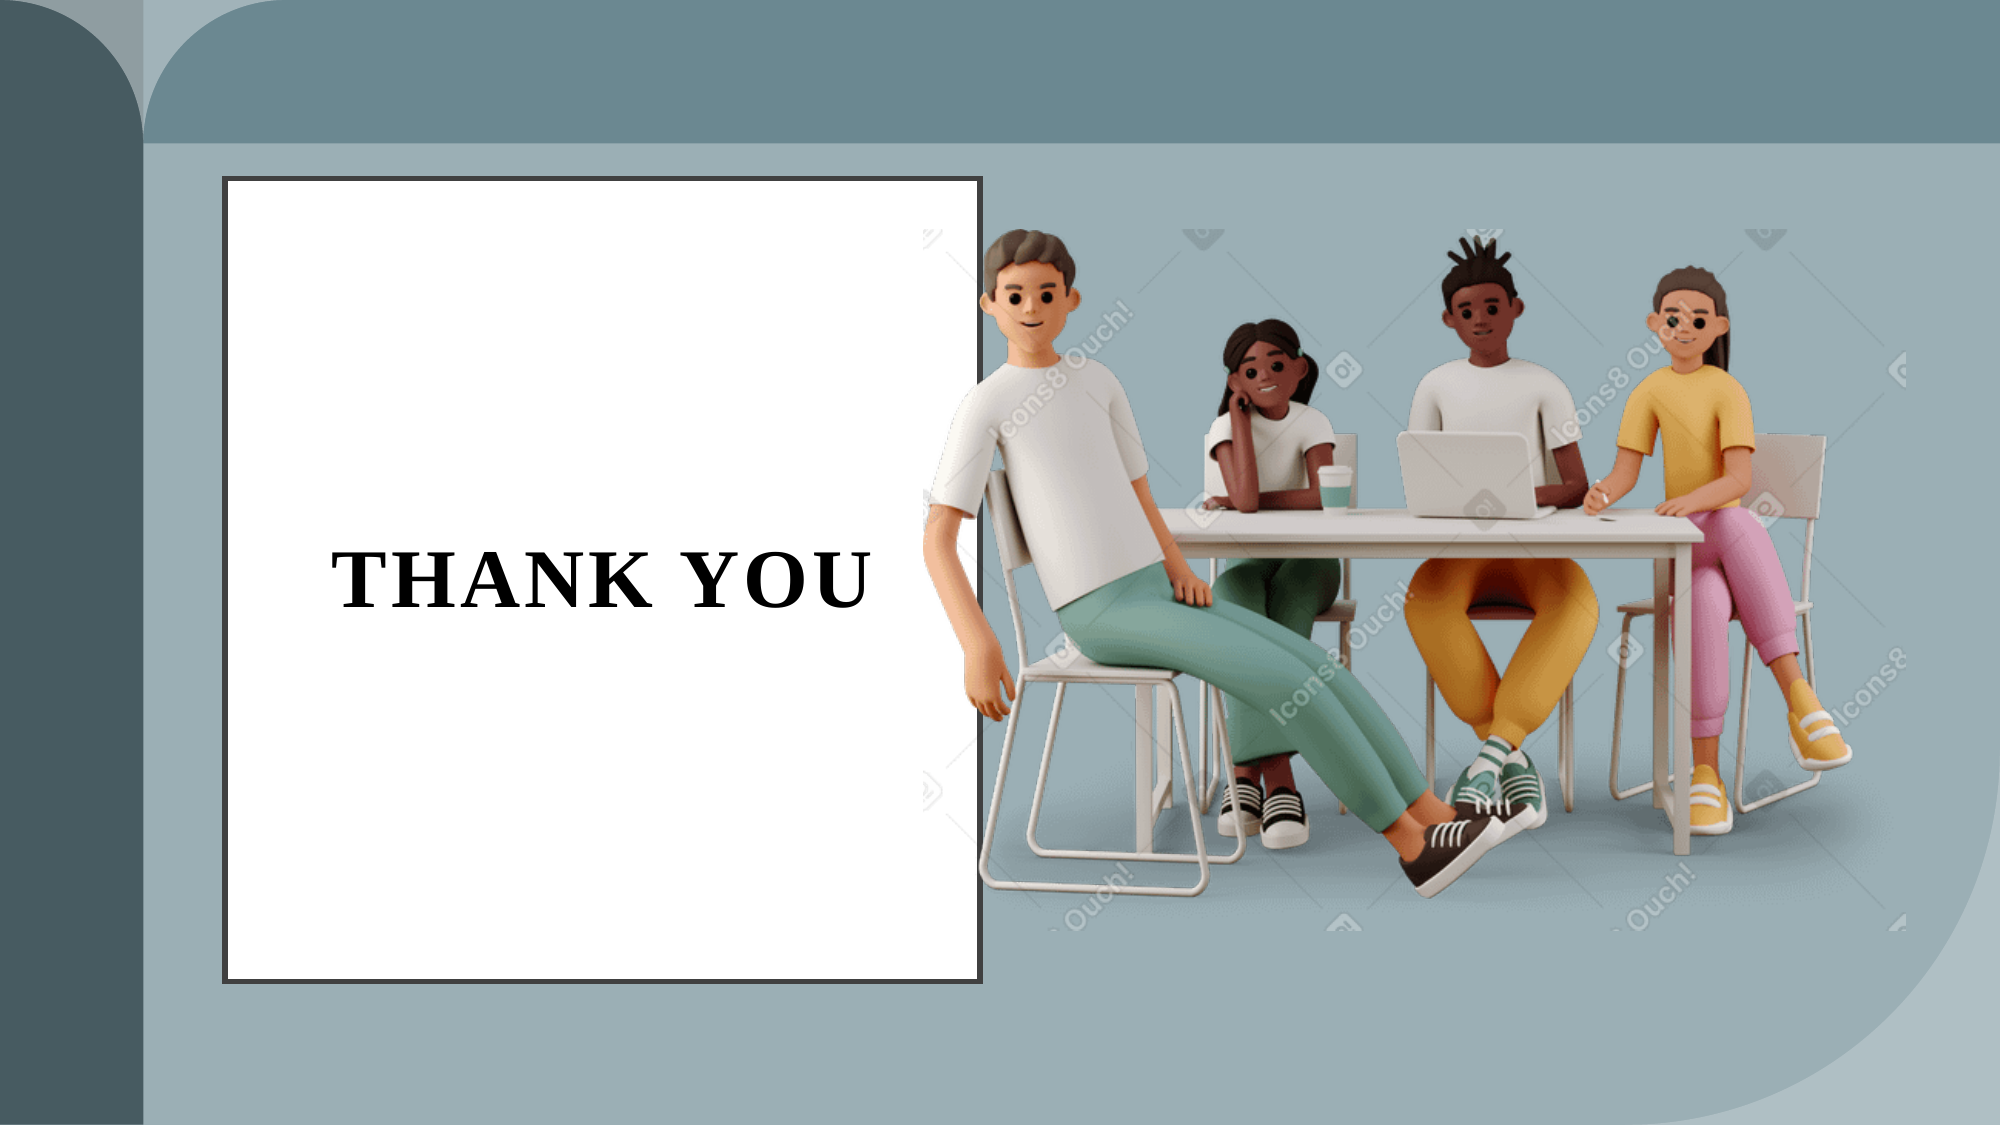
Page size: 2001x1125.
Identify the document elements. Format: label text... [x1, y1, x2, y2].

picture [923, 229, 1906, 931]
title Thank you [222, 176, 983, 984]
